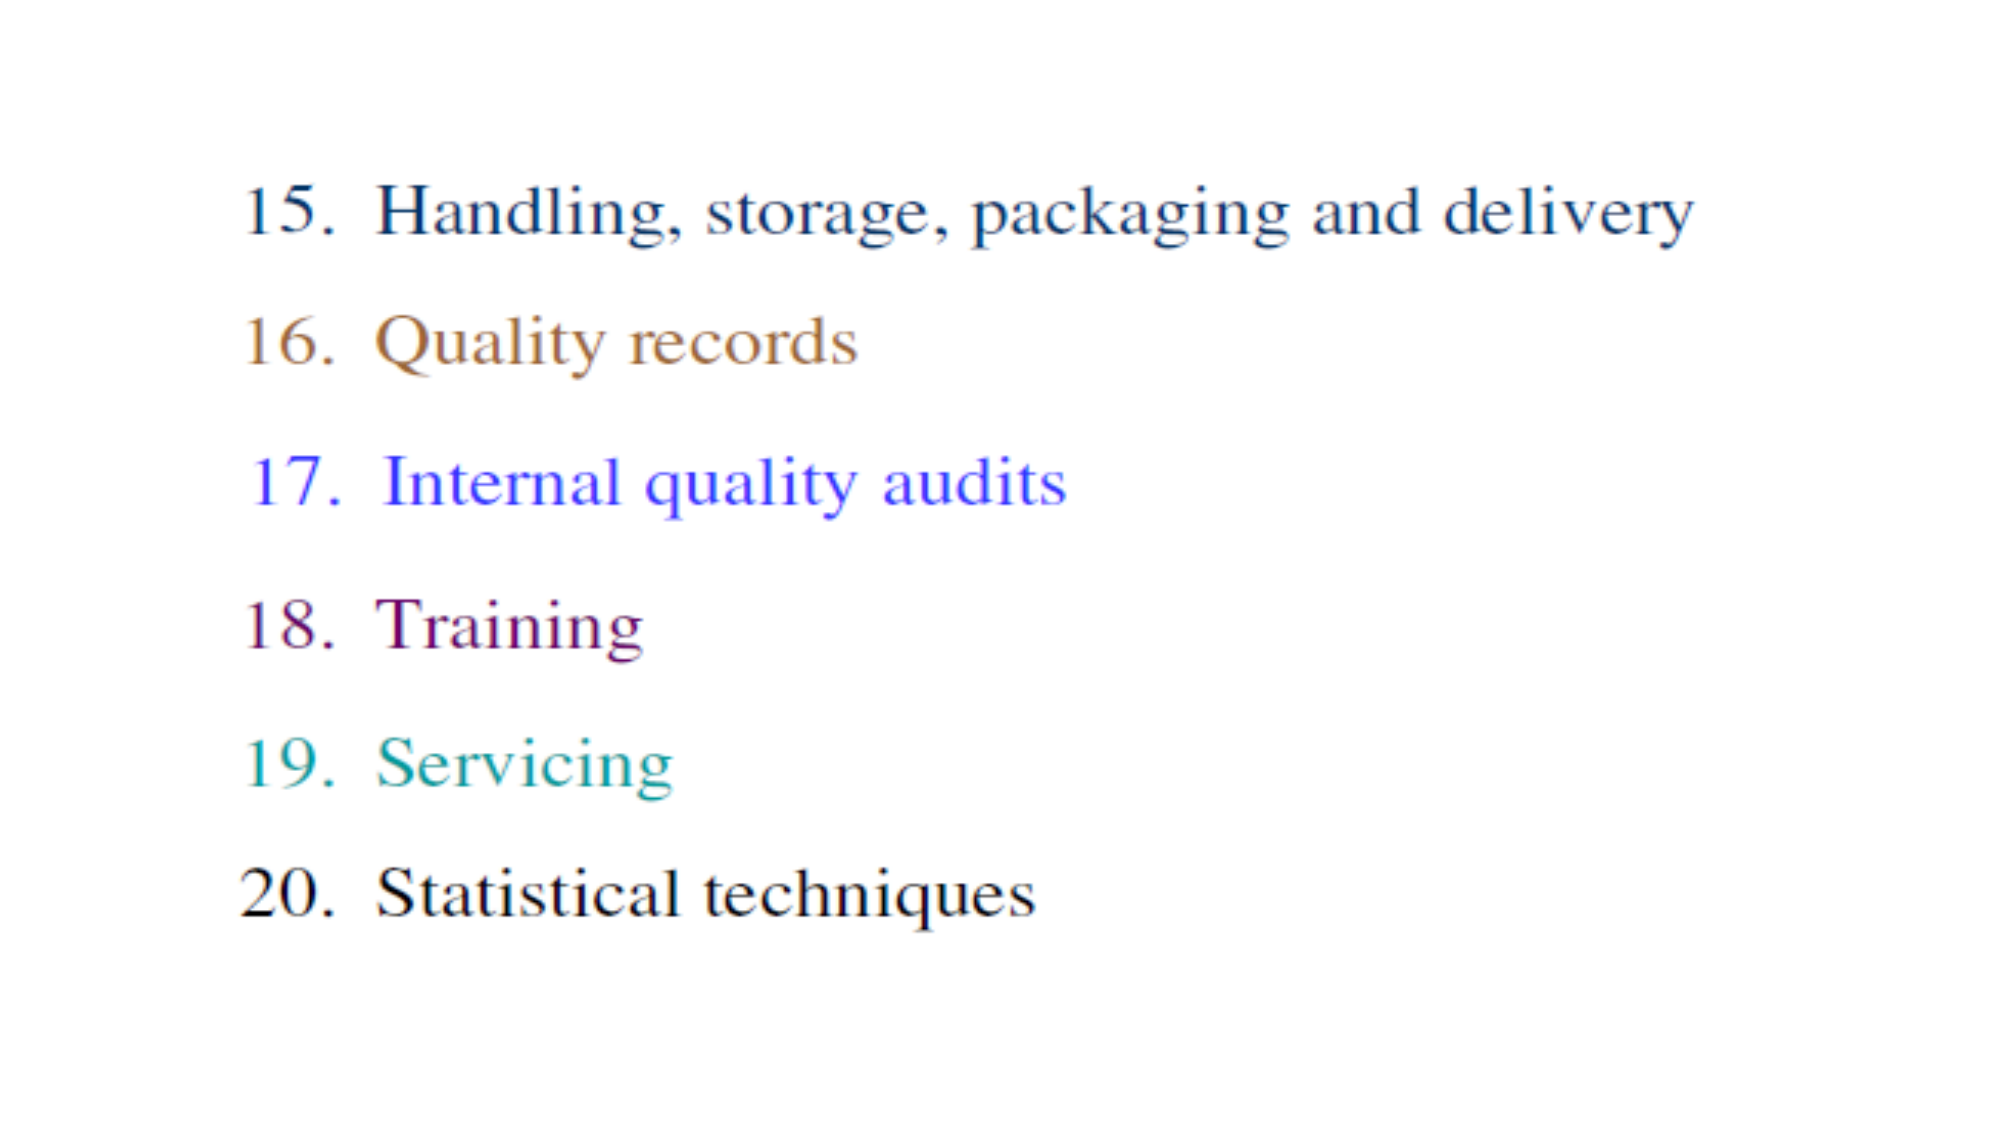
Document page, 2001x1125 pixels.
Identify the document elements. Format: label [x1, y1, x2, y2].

picture [166, 132, 1879, 1039]
